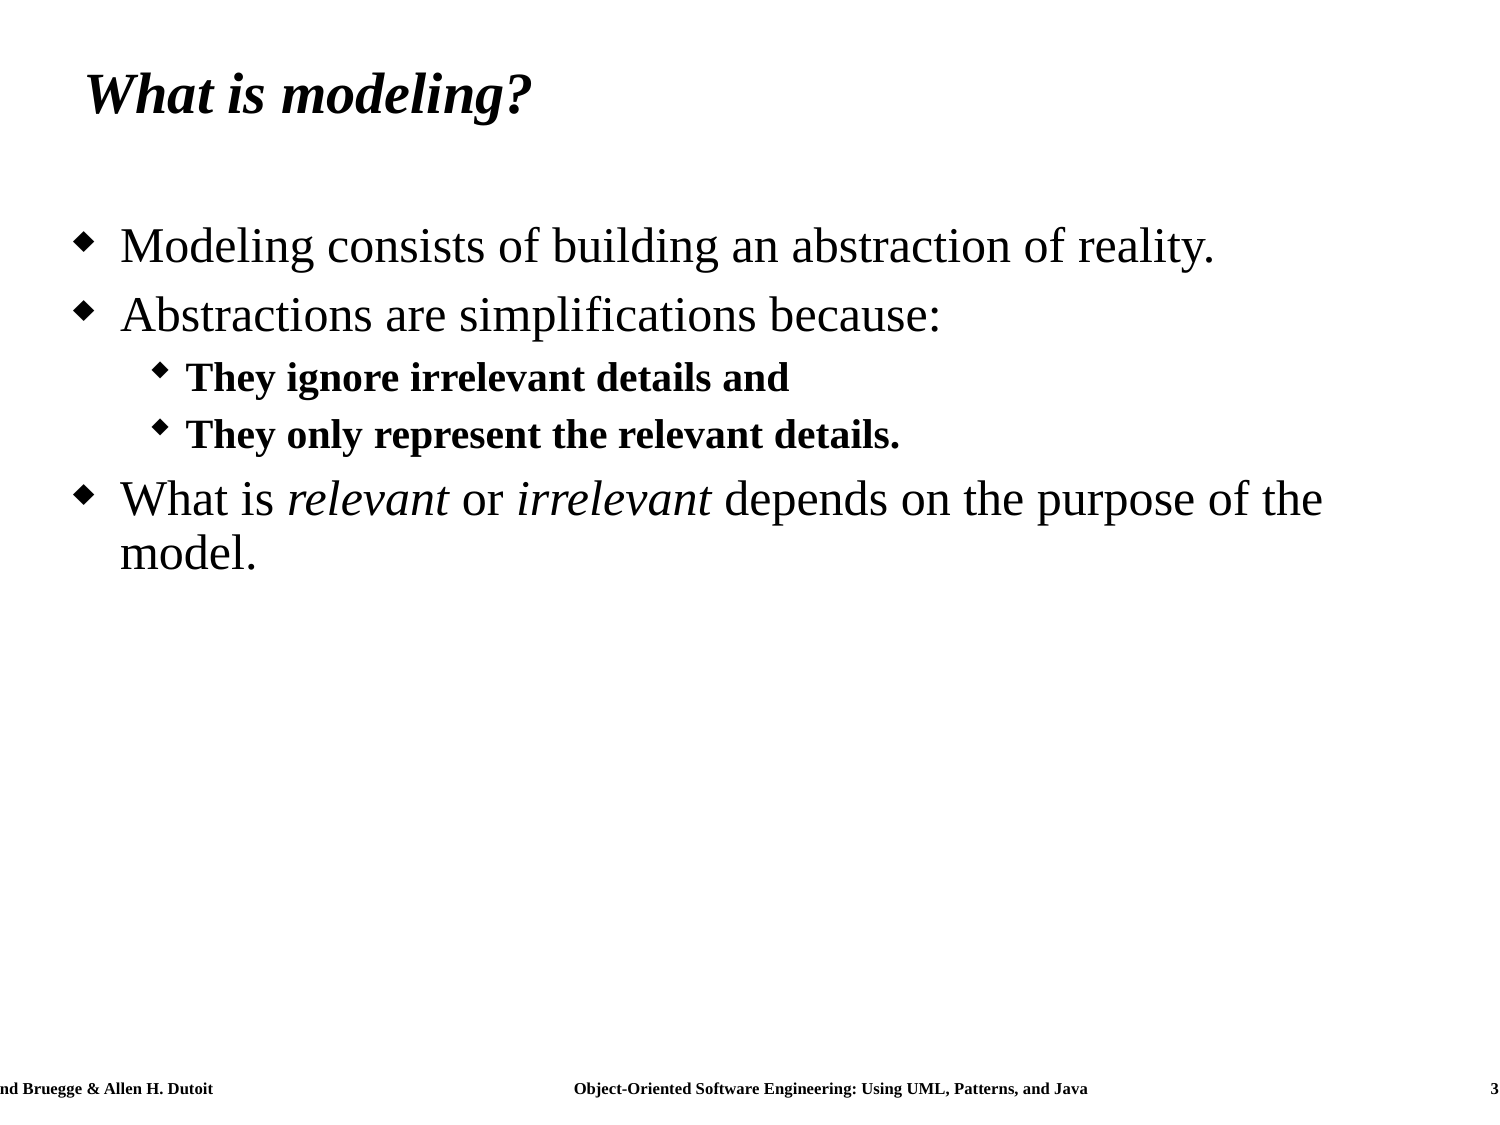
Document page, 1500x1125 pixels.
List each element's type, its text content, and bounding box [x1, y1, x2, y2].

title What is modeling? [68, 36, 1407, 153]
list Modeling consists of building an abstraction of reality. Abstractions are simplifications because: They ignore irrelevant details and They only represent the relevant details. What is relevant or irrelevant depends on the purpose of the model. [58, 212, 1413, 1020]
